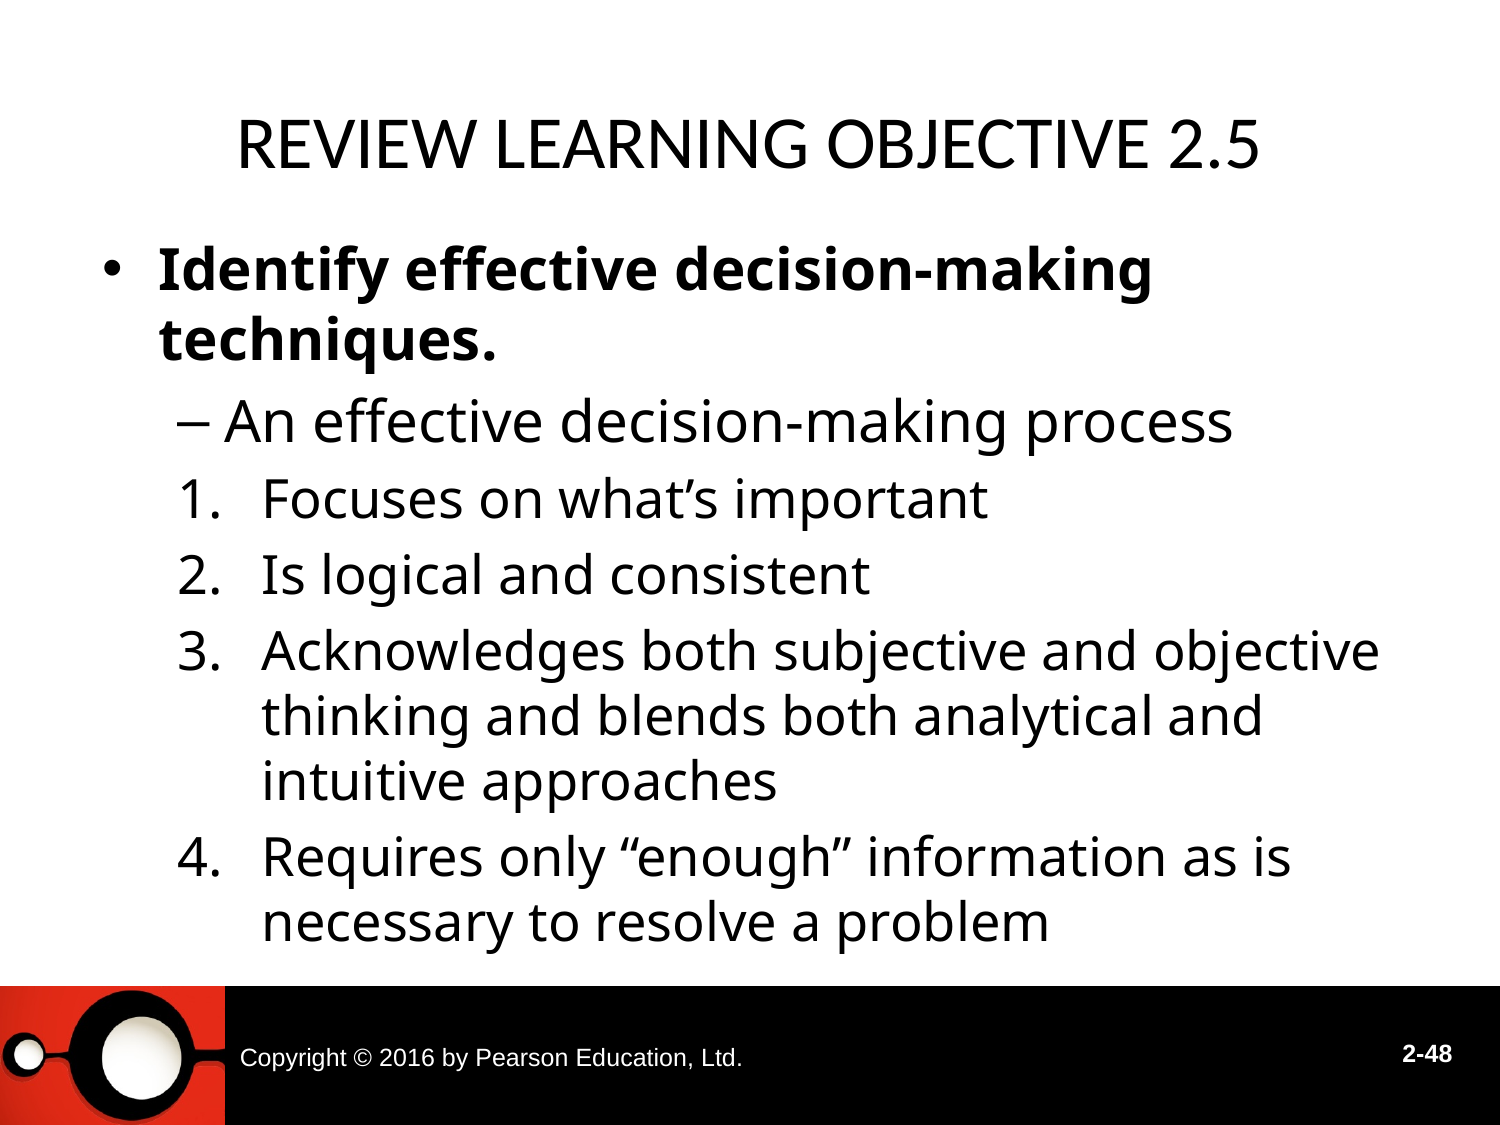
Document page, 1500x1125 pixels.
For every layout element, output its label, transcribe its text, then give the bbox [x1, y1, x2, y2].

picture [0, 986, 225, 1125]
title Review Learning objective 2.5 [112, 45, 1388, 224]
slide_number 2-48 [1387, 1026, 1500, 1087]
text_box Identify effective decision-making techniques. An effective decision-making process Focuses on what’s important Is logical and consistent Acknowledges both subjective and objective thinking and blends both analytical and intuitive approaches Requires only “enough” information as is necessary to resolve a problem [87, 224, 1450, 975]
footer Copyright © 2016 by Pearson Education, Ltd. [225, 1026, 838, 1087]
